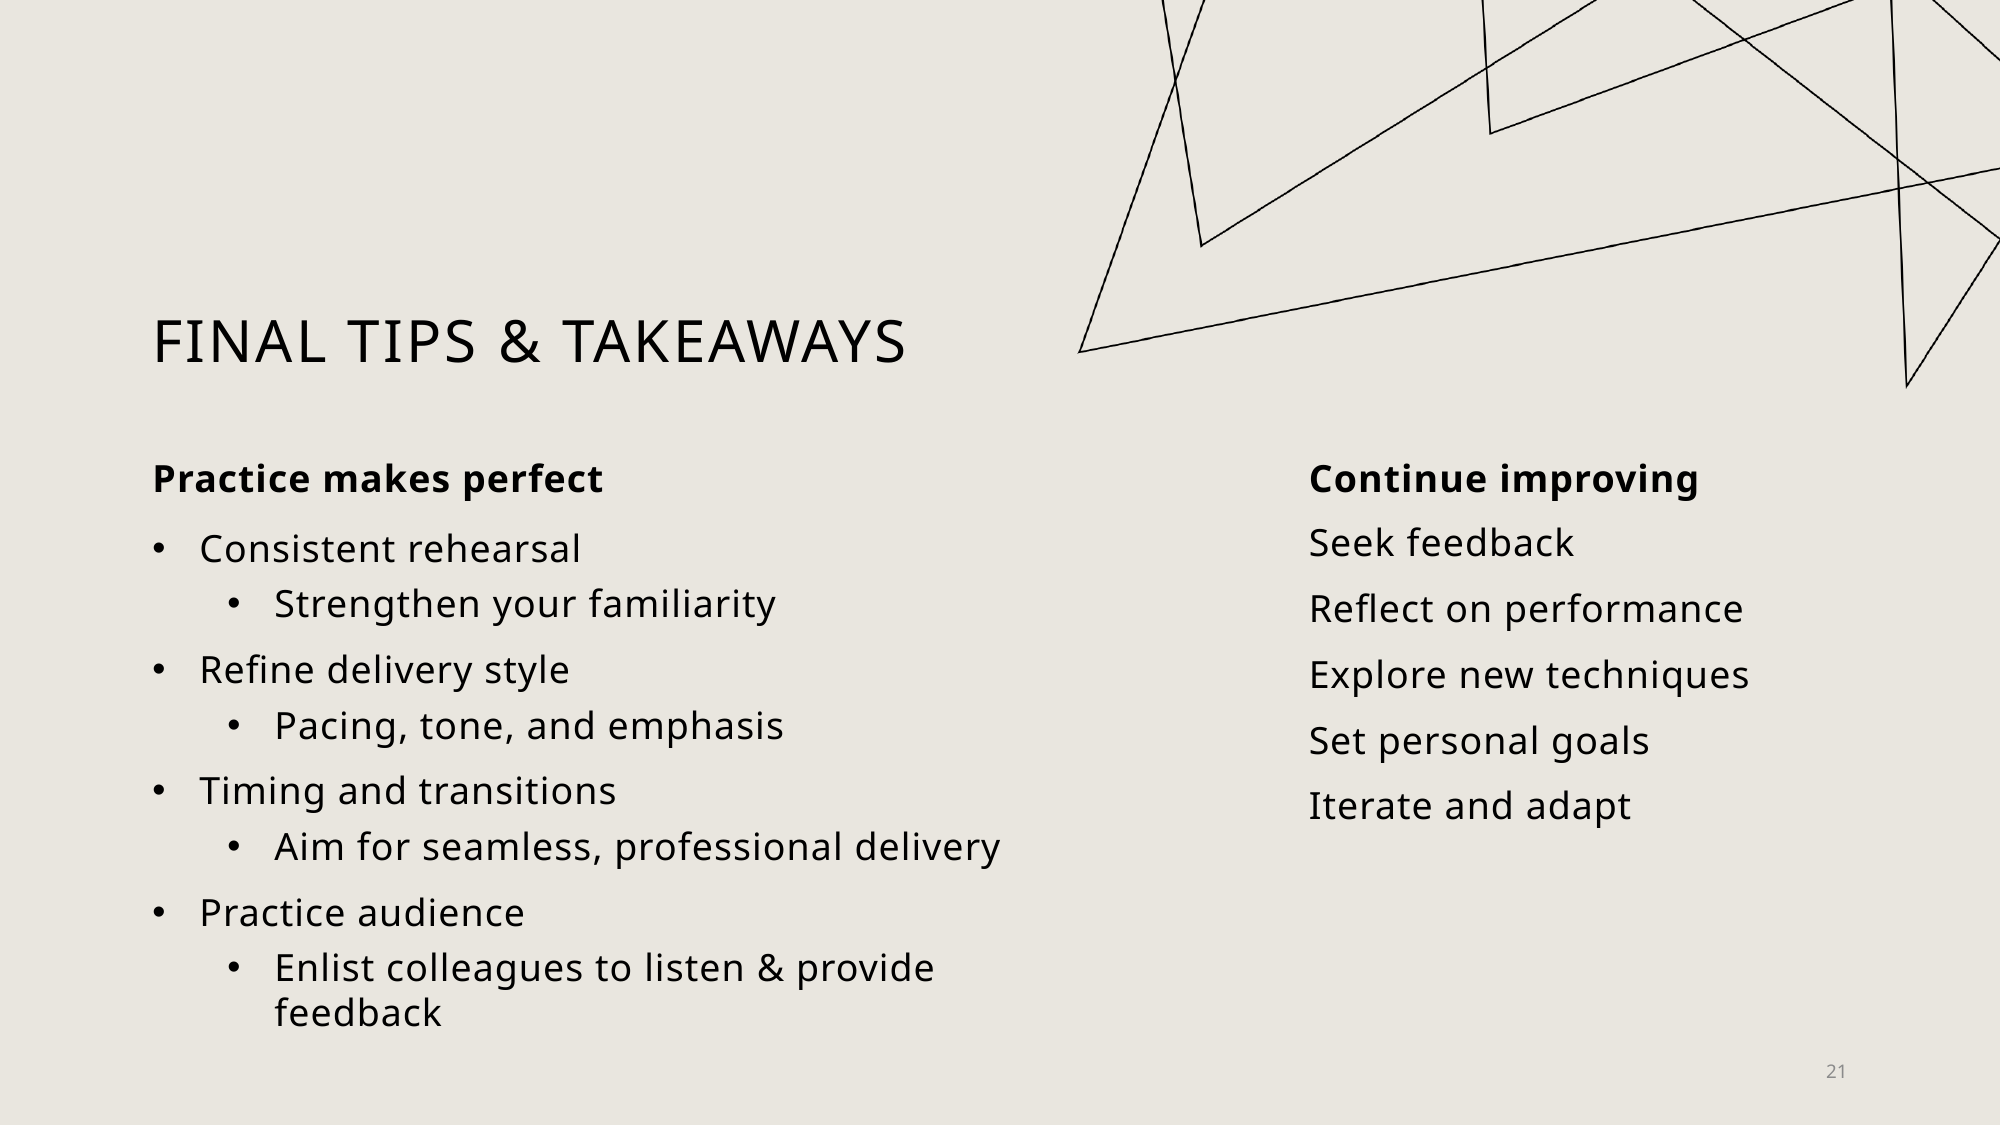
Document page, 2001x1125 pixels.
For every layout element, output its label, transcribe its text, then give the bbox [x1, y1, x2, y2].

slide_number 21 [1412, 1042, 1863, 1103]
list Practice makes perfect [137, 443, 1078, 517]
picture [1034, 0, 2000, 389]
title Final tips & takeaways [137, 55, 1066, 384]
list Seek feedback Reflect on performance Explore new techniques Set personal goals Iterate and adapt [1293, 519, 1941, 1017]
list Consistent rehearsal Strengthen your familiarity Refine delivery style Pacing, tone, and emphasis Timing and transitions Aim for seamless, professional delivery Practice audience Enlist colleagues to listen & provide feedback [137, 517, 1078, 1015]
list Continue improving [1293, 443, 1941, 518]
